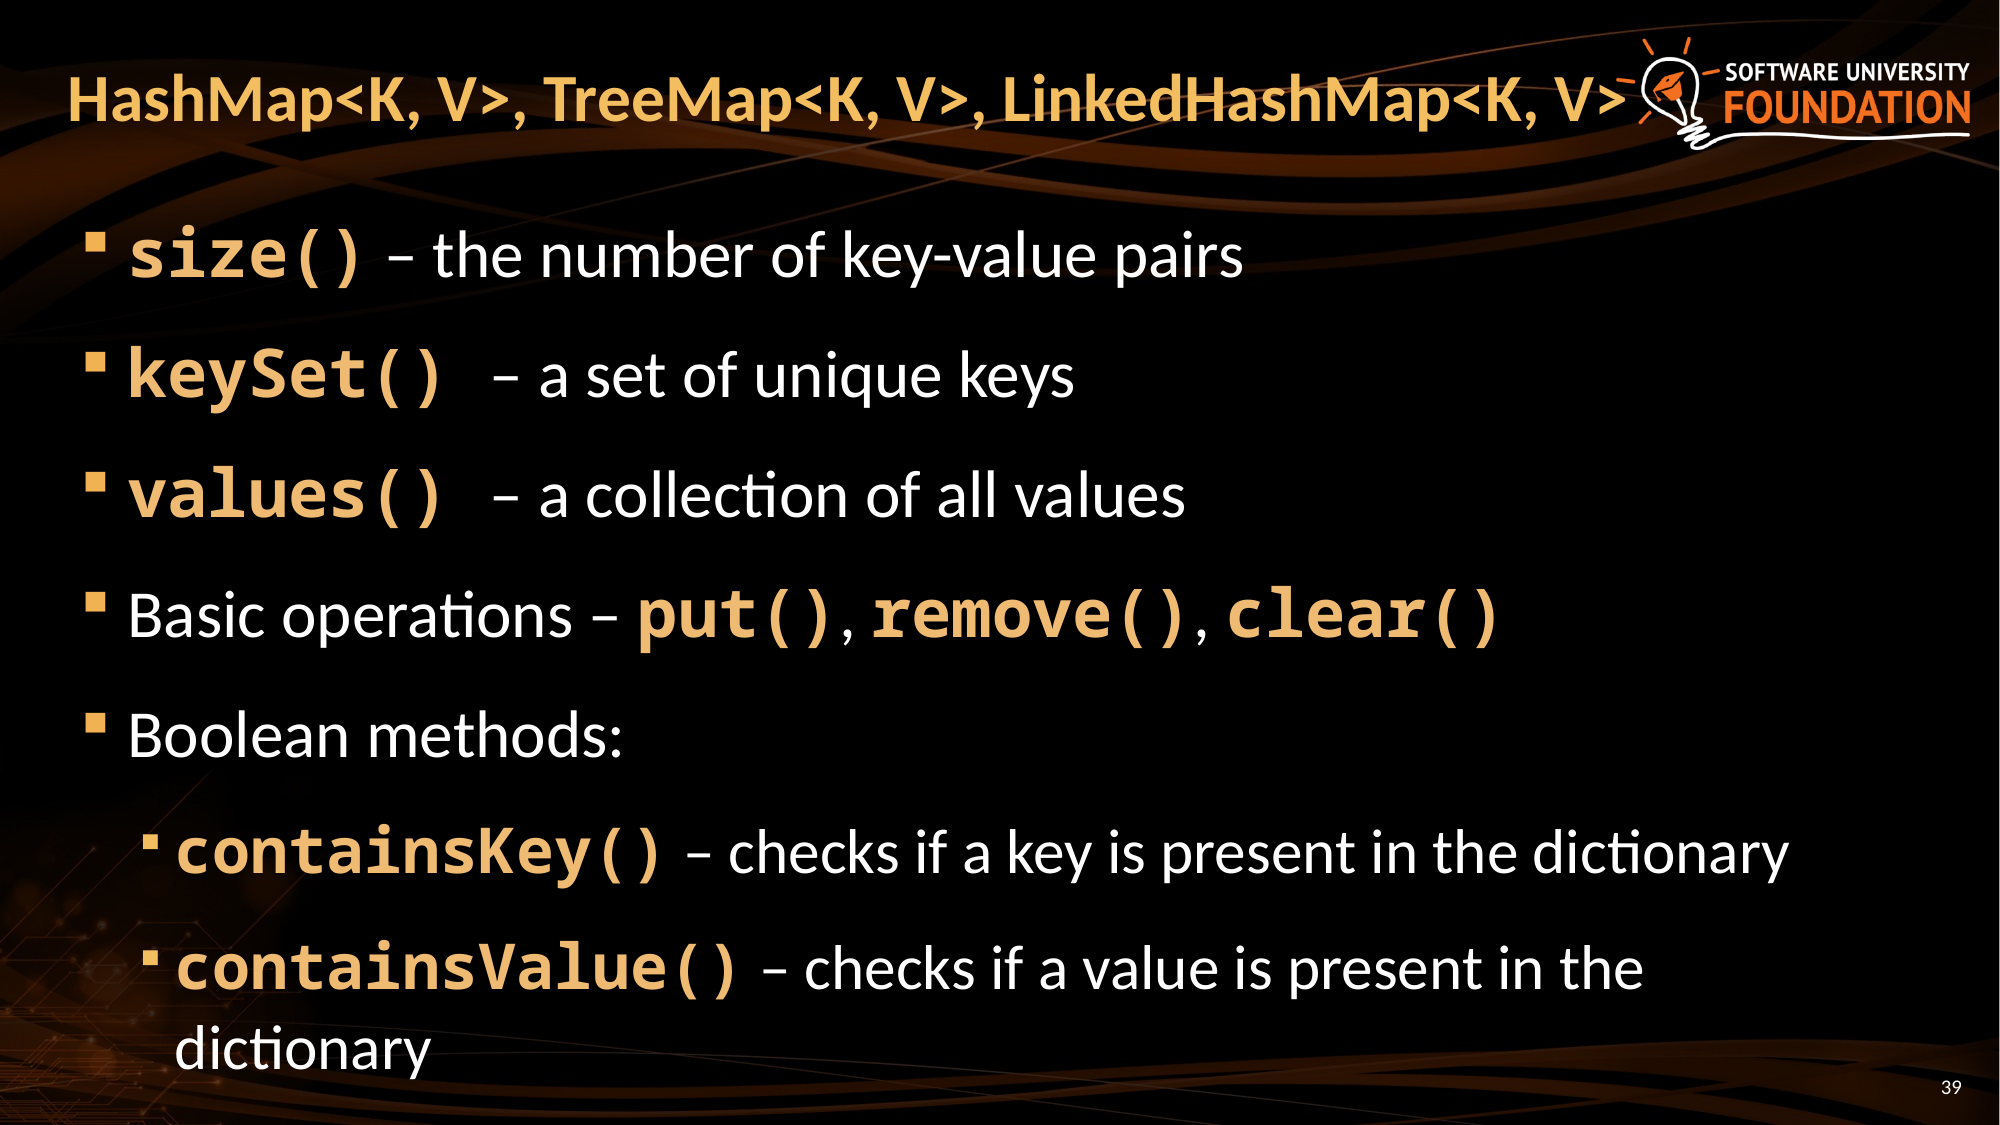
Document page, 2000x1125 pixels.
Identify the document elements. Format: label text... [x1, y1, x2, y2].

title HashMap<K, V>, TreeMap<K, V>, LinkedHashMap<K, V> [49, 24, 1713, 175]
picture [0, 0, 2000, 1125]
slide_number 39 [1897, 1070, 1968, 1103]
list size() – the number of key-value pairs keySet() – a set of unique keys values() – a collection of all values Basic operations – put(), remove(), clear() Boolean methods: containsKey() – checks if a key is present in the dictionary containsValue() – checks if a value is present in the dictionary [62, 200, 1875, 1103]
